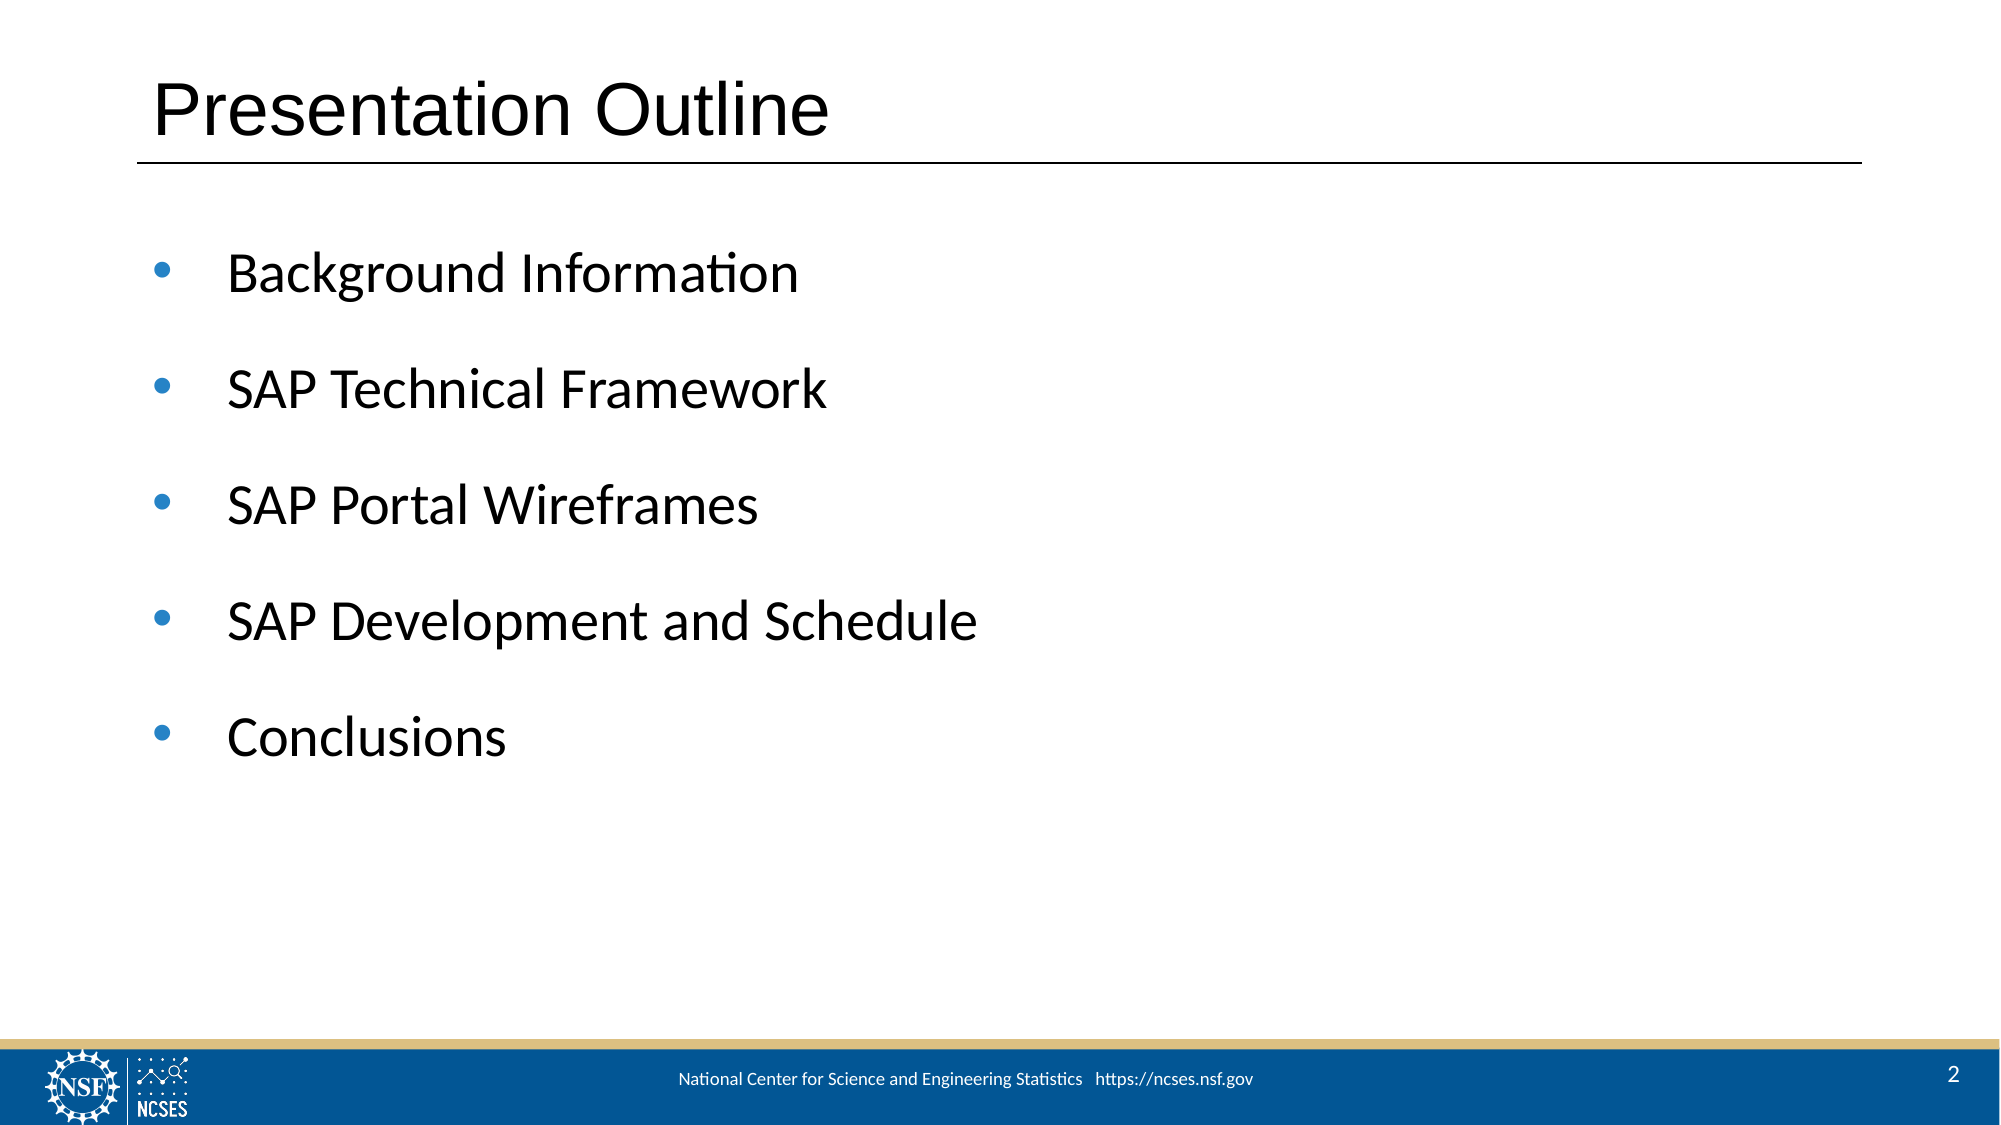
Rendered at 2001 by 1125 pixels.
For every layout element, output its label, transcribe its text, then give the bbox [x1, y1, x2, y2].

title Presentation Outline [137, 59, 1863, 163]
picture [45, 1050, 120, 1125]
text_box Background Information SAP Technical Framework SAP Portal Wireframes SAP Development and Schedule Conclusions [137, 227, 1863, 776]
slide_number 2 [1412, 1042, 1975, 1103]
